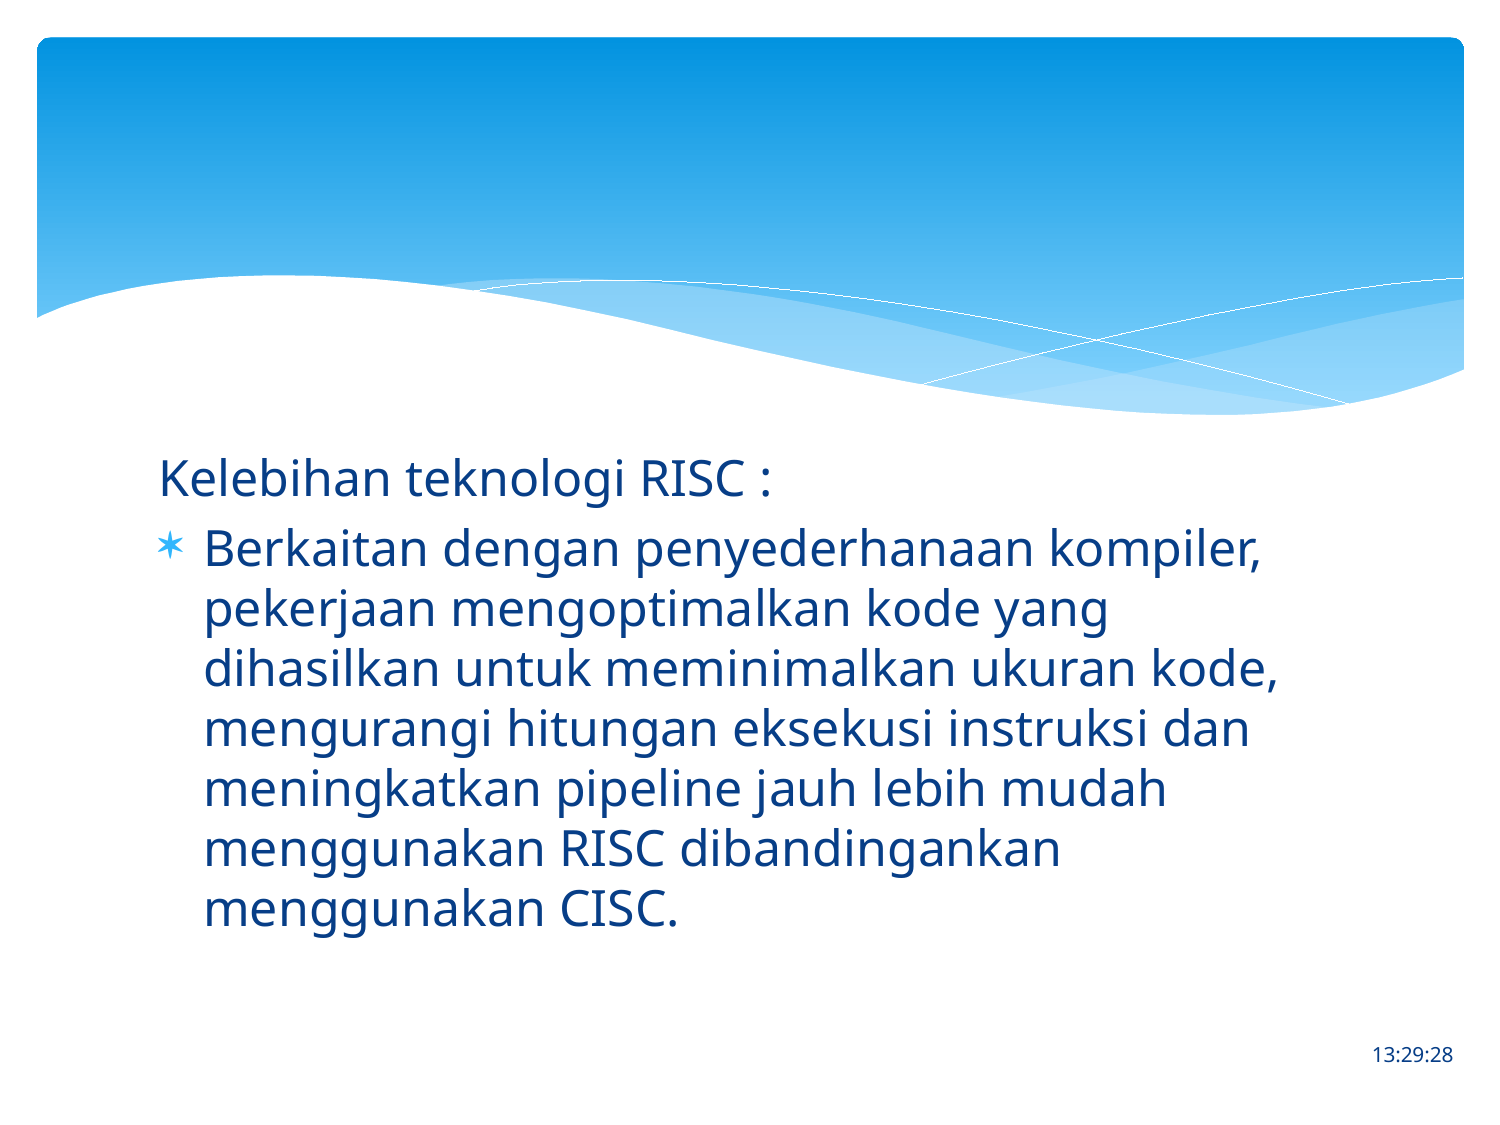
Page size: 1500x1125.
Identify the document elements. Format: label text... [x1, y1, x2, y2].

list Kelebihan teknologi RISC : Berkaitan dengan penyederhanaan kompiler, pekerjaan mengoptimalkan kode yang dihasilkan untuk meminimalkan ukuran kode, mengurangi hitungan eksekusi instruksi dan meningkatkan pipeline jauh lebih mudah menggunakan RISC dibandingankan menggunakan CISC. [143, 438, 1359, 1005]
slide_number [847, 1025, 1469, 1086]
